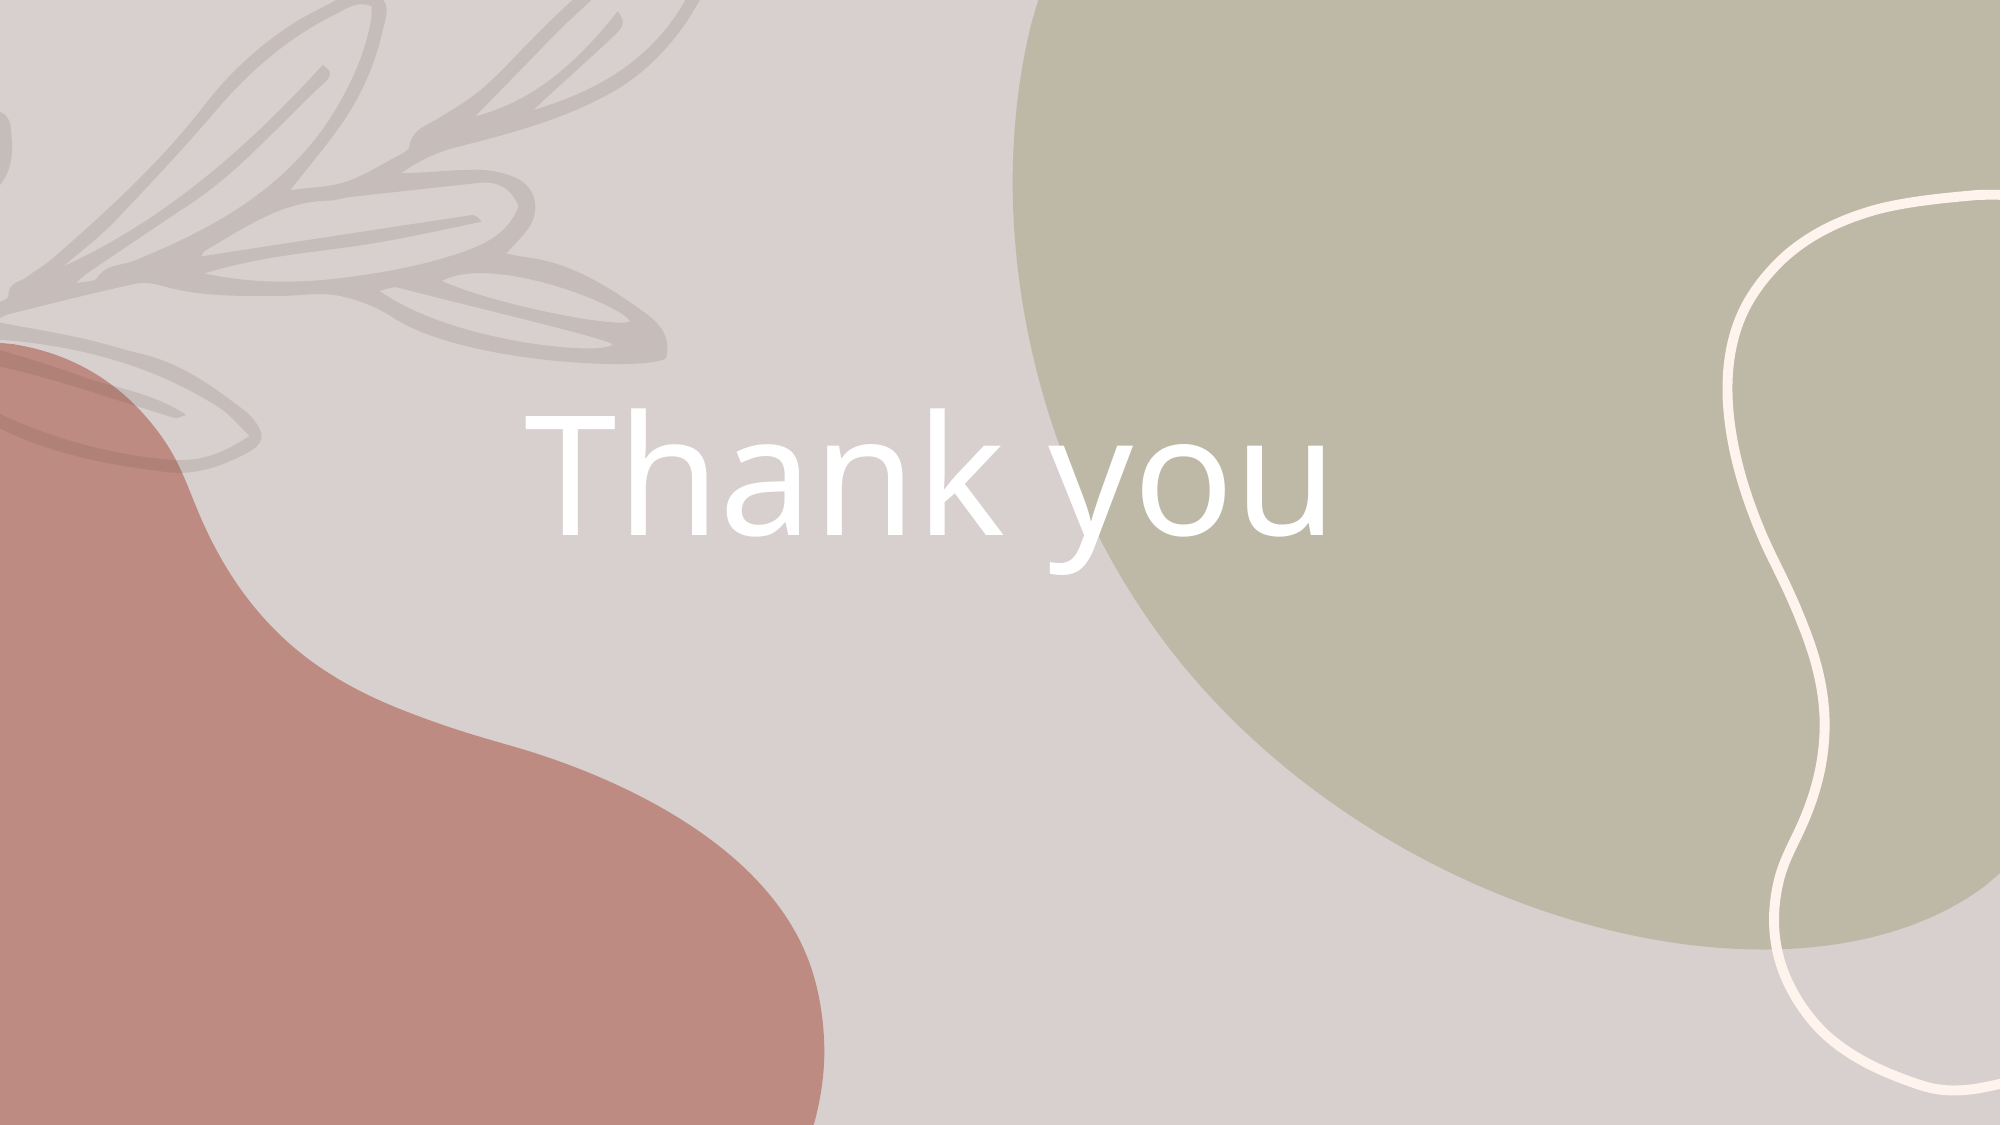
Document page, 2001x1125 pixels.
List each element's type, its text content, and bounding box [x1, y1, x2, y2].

title Thank you [181, 187, 1682, 579]
